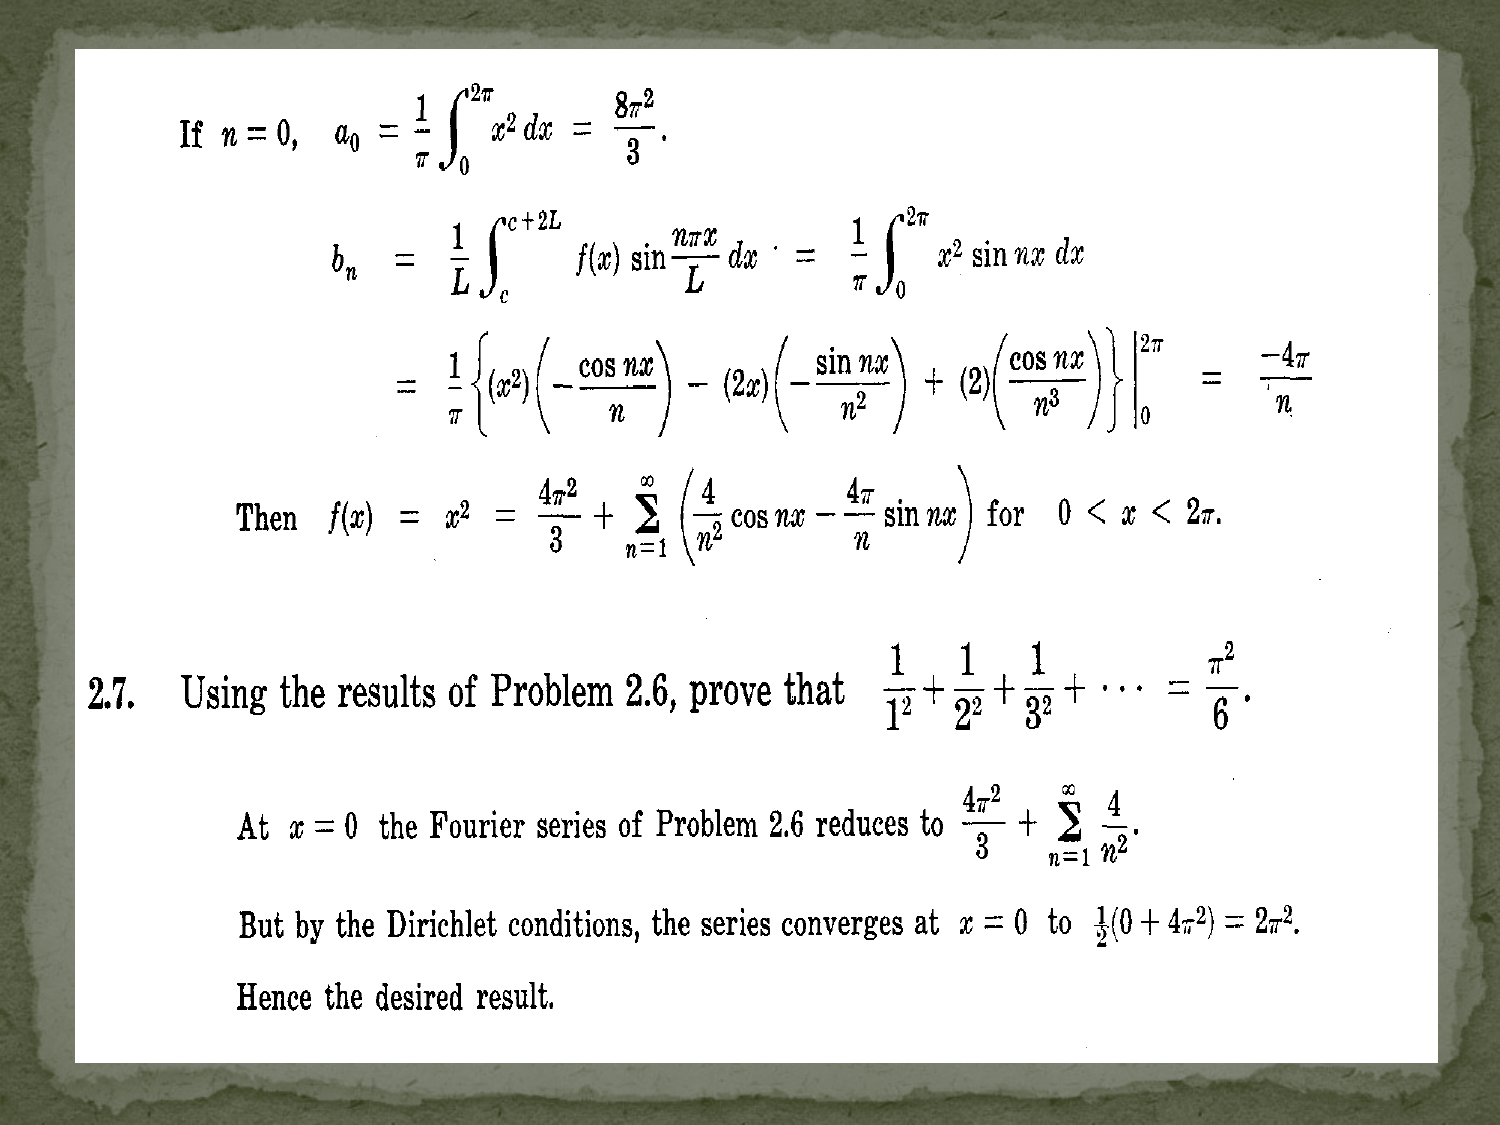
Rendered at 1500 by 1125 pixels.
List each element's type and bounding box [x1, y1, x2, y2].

picture [75, 49, 1438, 1063]
